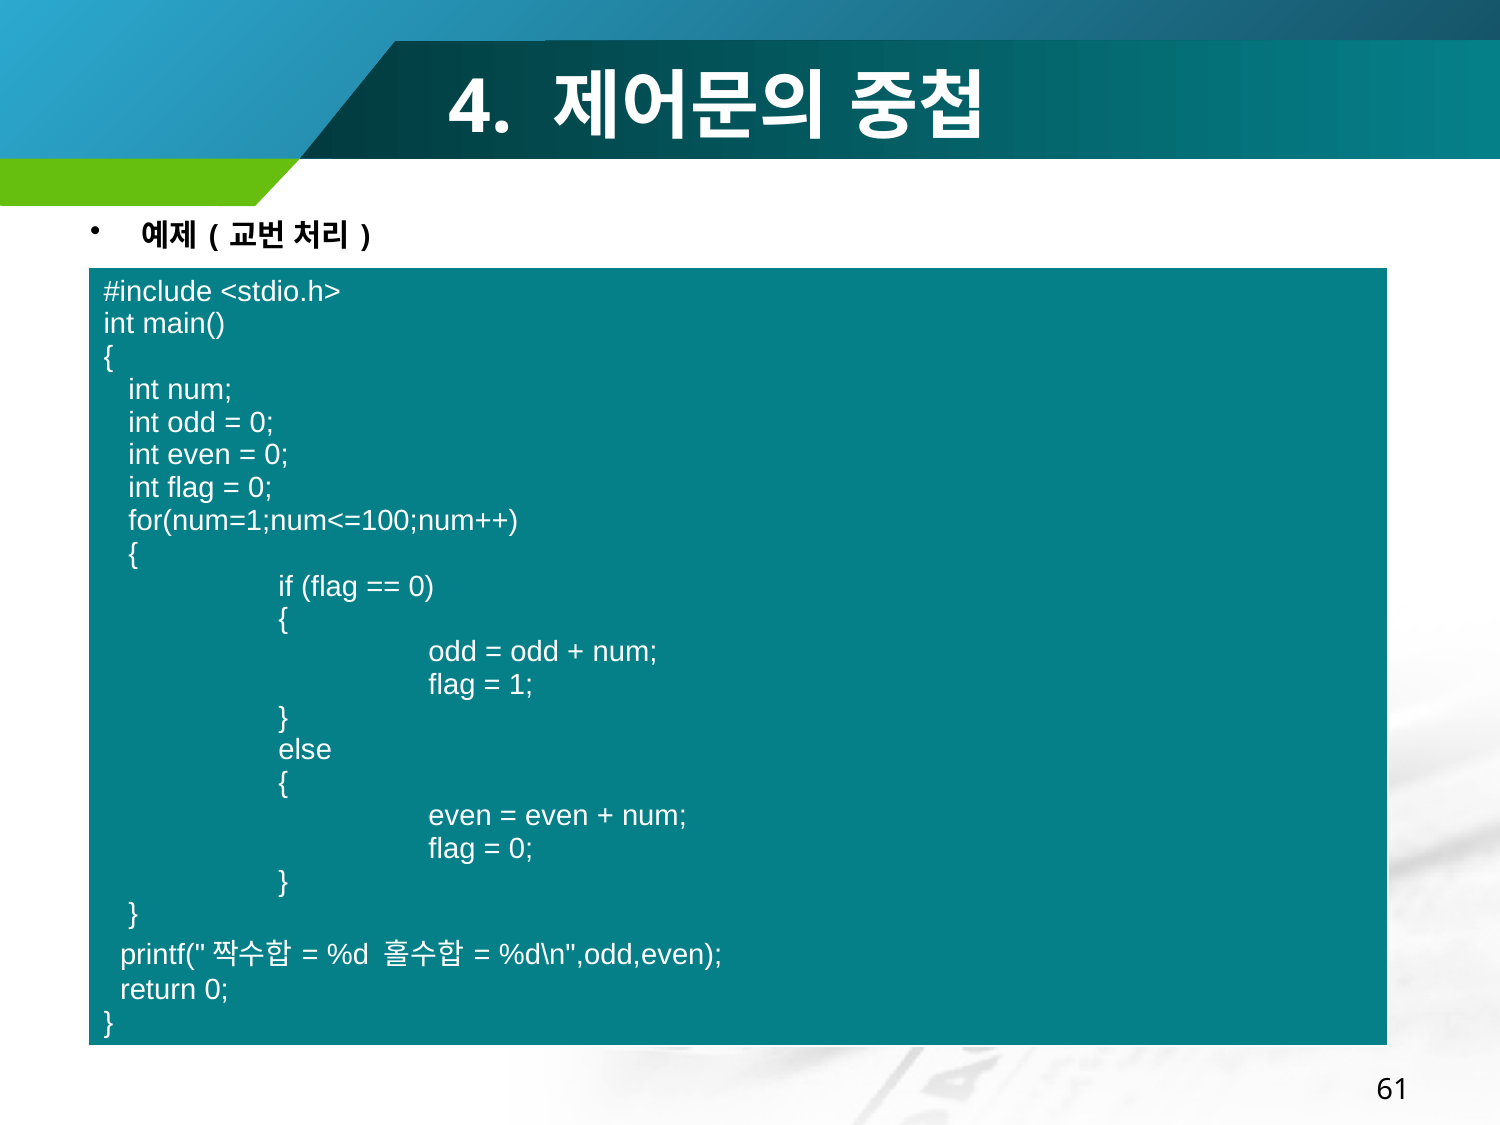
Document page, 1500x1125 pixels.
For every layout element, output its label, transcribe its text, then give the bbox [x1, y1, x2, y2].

list 예제(교번 처리) [74, 207, 1426, 261]
picture [490, 448, 1500, 1125]
table_header #include <stdio.h> int main() { int num; int odd = 0; int even = 0; int flag = 0; for(num=1;num<=100;num++) { if (flag == 0) { odd = odd + num; flag = 1; } else { even = even + num; flag = 0; } } printf("짝수합= %d 홀수합= %d\n",odd,even); return 0; } [89, 268, 1387, 1045]
slide_number 61 [1074, 1062, 1426, 1103]
title 4. 제어문의 중첩 [433, 36, 1500, 163]
